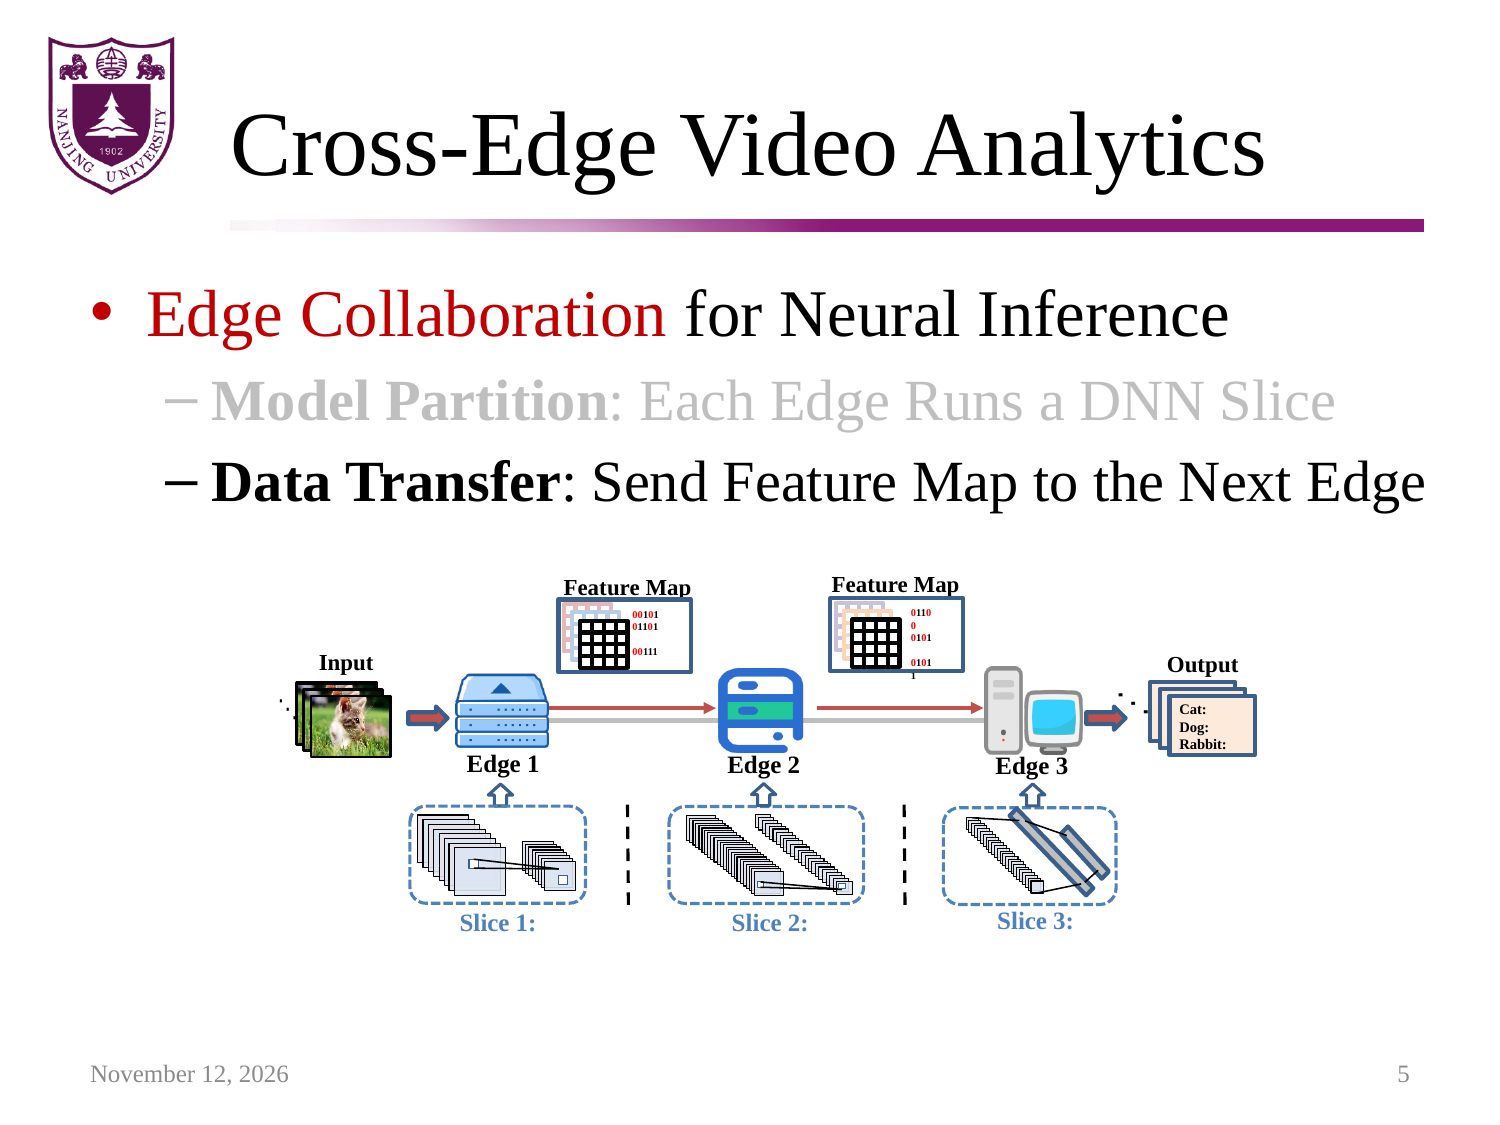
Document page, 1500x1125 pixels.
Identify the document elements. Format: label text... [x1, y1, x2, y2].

text_box Feature Map [528, 565, 727, 608]
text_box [277, 684, 390, 756]
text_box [710, 668, 817, 782]
picture [40, 30, 183, 197]
slide_number 5 [1074, 1042, 1425, 1103]
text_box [665, 783, 882, 950]
list Edge Collaboration for Neural Inference Model Partition: Each Edge Runs a DNN Slice Data Transfer: Send Feature Map to the Next Edge [75, 262, 1500, 1005]
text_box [404, 783, 599, 945]
text_box Output [1152, 642, 1282, 685]
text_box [1114, 681, 1265, 762]
title Cross-Edge Video Analytics [75, 45, 1425, 233]
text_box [830, 597, 972, 672]
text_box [558, 599, 704, 673]
text_box Feature Map [796, 561, 995, 604]
text_box [406, 704, 445, 732]
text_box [979, 666, 1085, 782]
text_box Input [303, 639, 423, 683]
text_box [1089, 710, 1108, 727]
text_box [450, 667, 556, 782]
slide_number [75, 1042, 425, 1103]
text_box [928, 783, 1150, 948]
